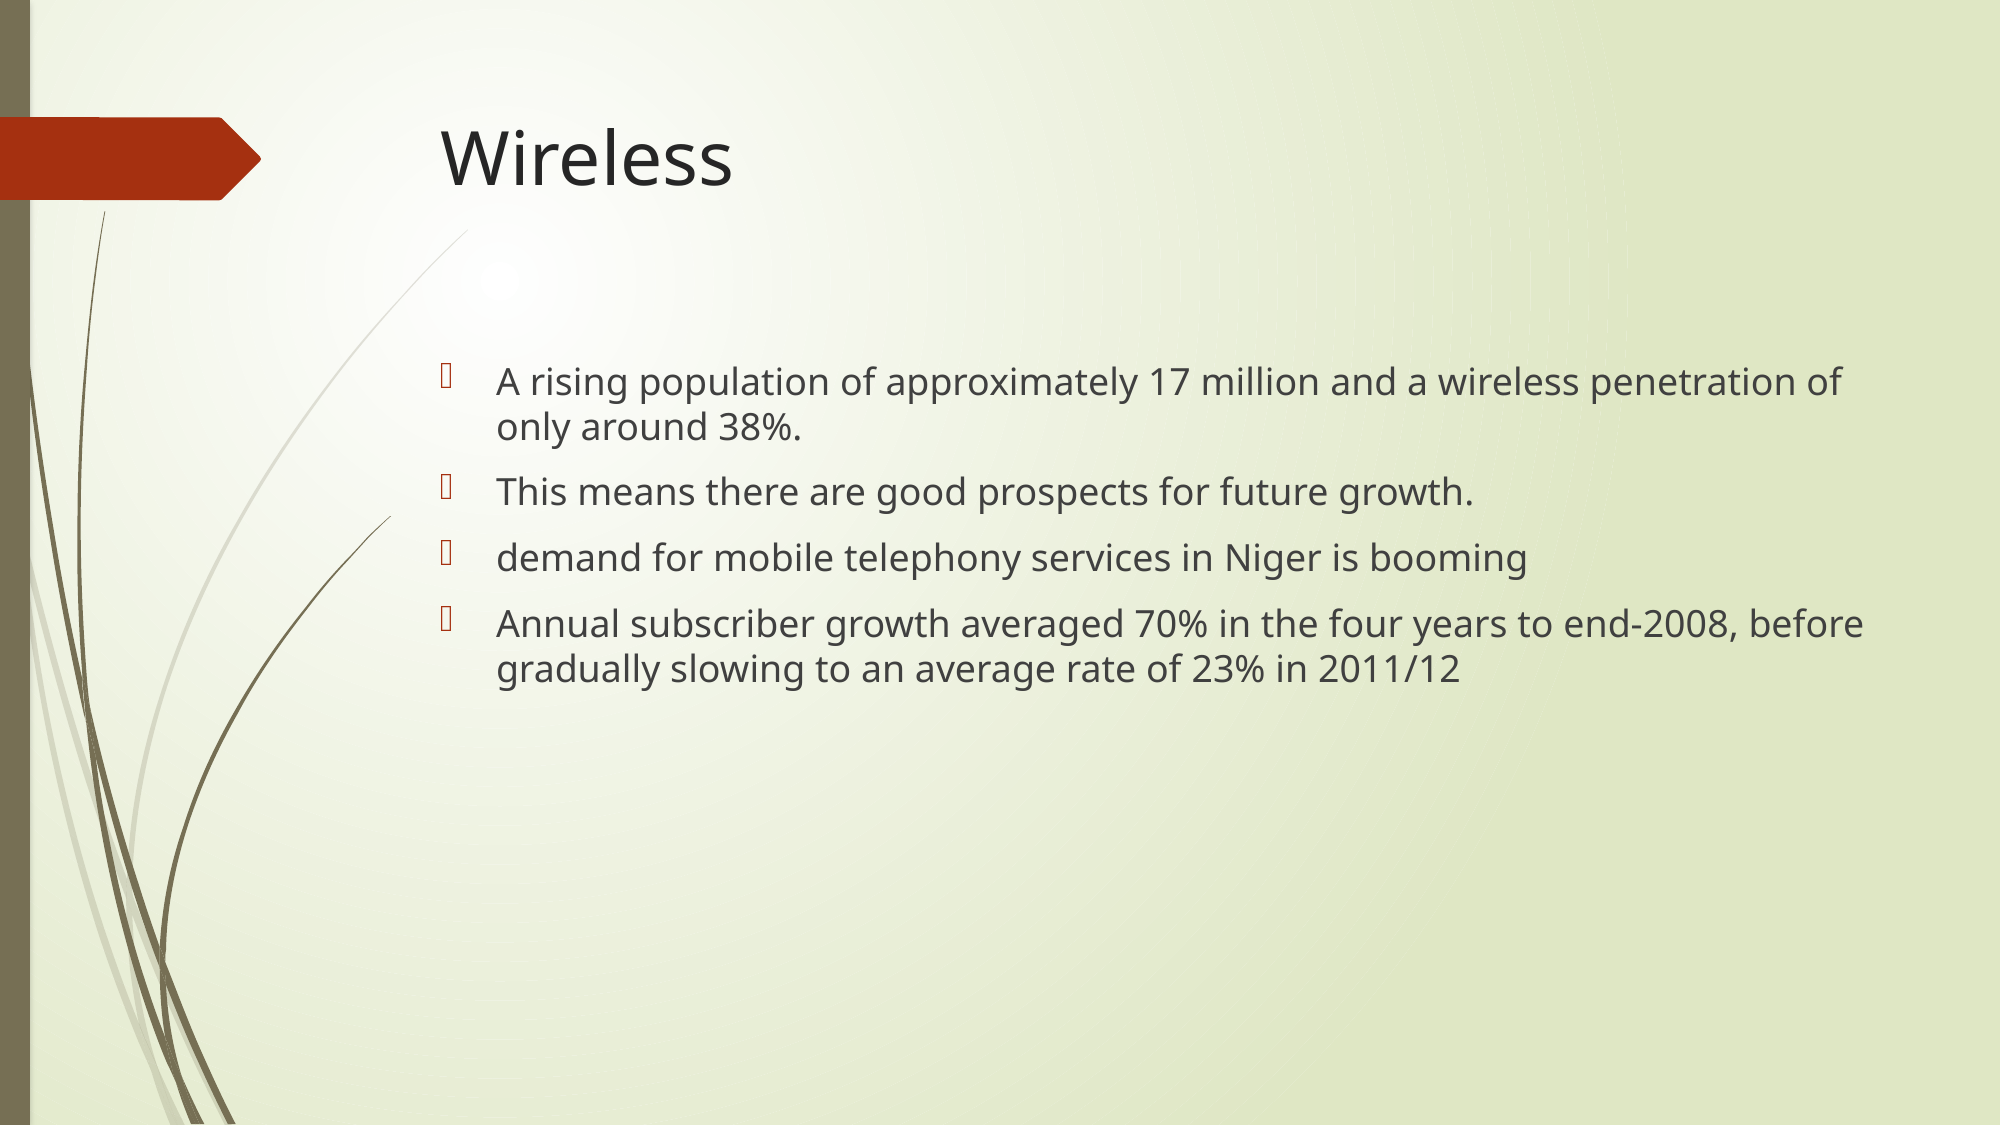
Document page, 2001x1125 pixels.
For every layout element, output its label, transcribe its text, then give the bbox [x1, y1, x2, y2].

list A rising population of approximately 17 million and a wireless penetration of only around 38%. This means there are good prospects for future growth. demand for mobile telephony services in Niger is booming Annual subscriber growth averaged 70% in the four years to end-2008, before gradually slowing to an average rate of 23% in 2011/12 [424, 350, 1888, 970]
title Wireless [425, 102, 1888, 313]
